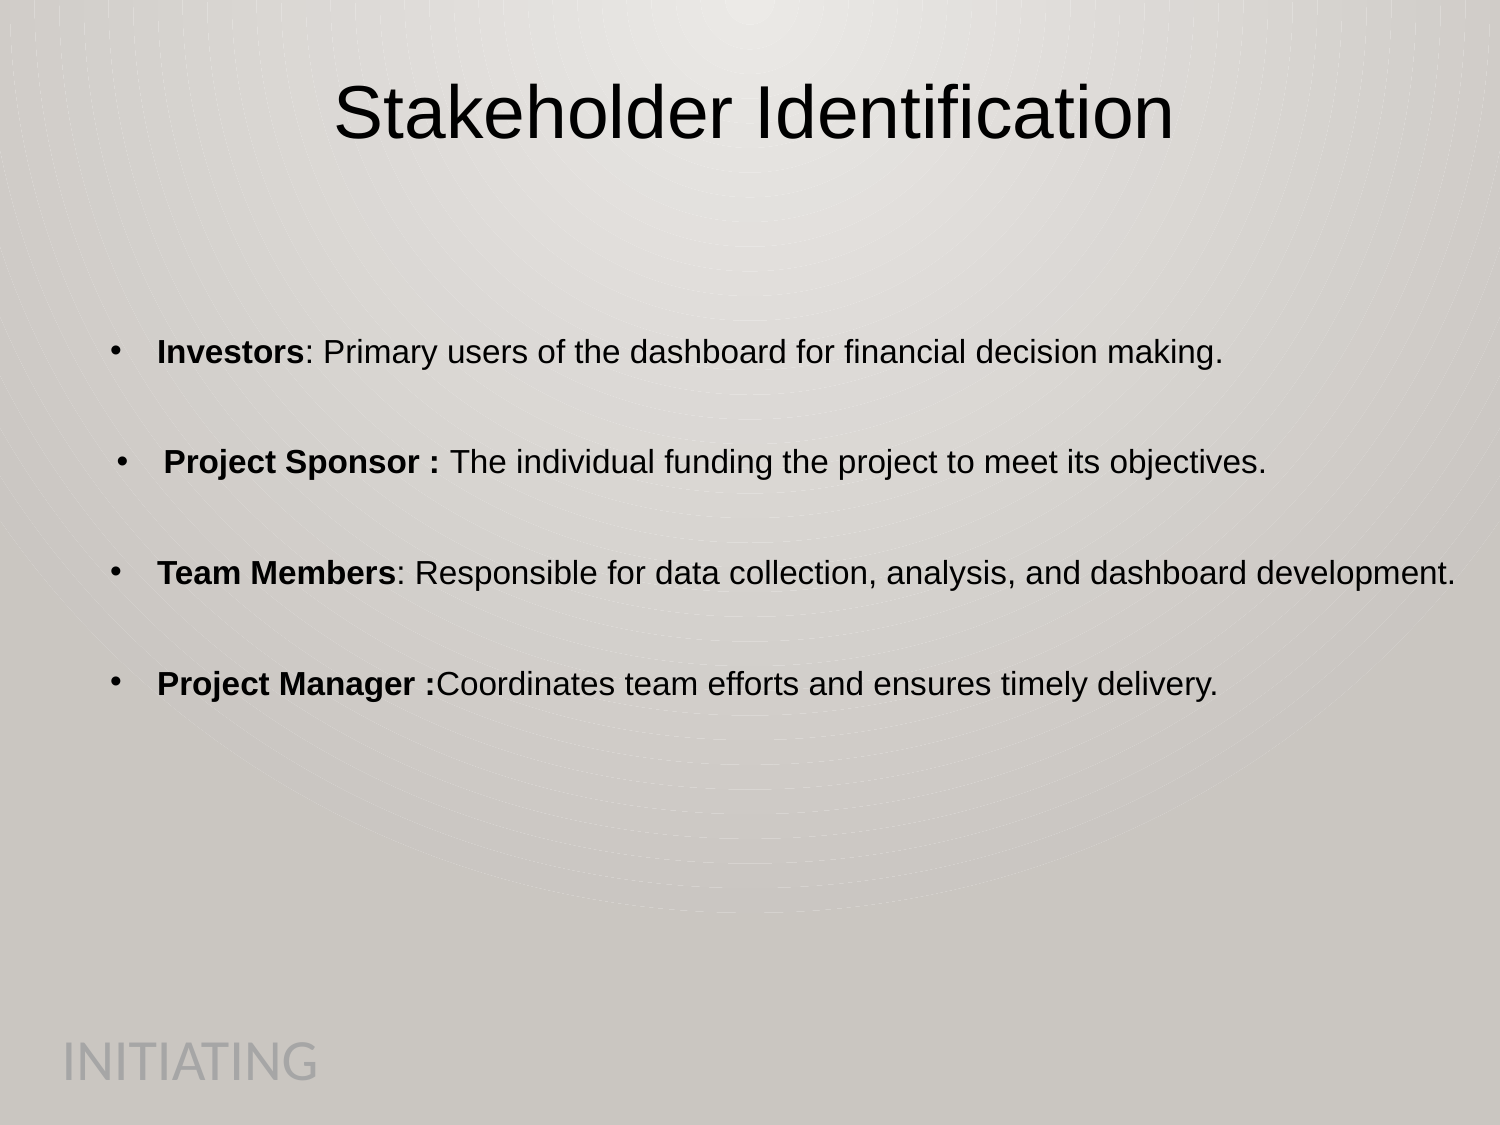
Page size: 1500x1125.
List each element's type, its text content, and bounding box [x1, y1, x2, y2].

text_box INITIATING [46, 1014, 334, 1100]
text_box Stakeholder Identification [0, 56, 1500, 162]
list Investors: Primary users of the dashboard for financial decision making. Project Sponsor : The individual funding the project to meet its objectives. Team Members: Responsible for data collection, analysis, and dashboard development. Project Manager :Coordinates team efforts and ensures timely delivery. [11, 263, 1489, 934]
